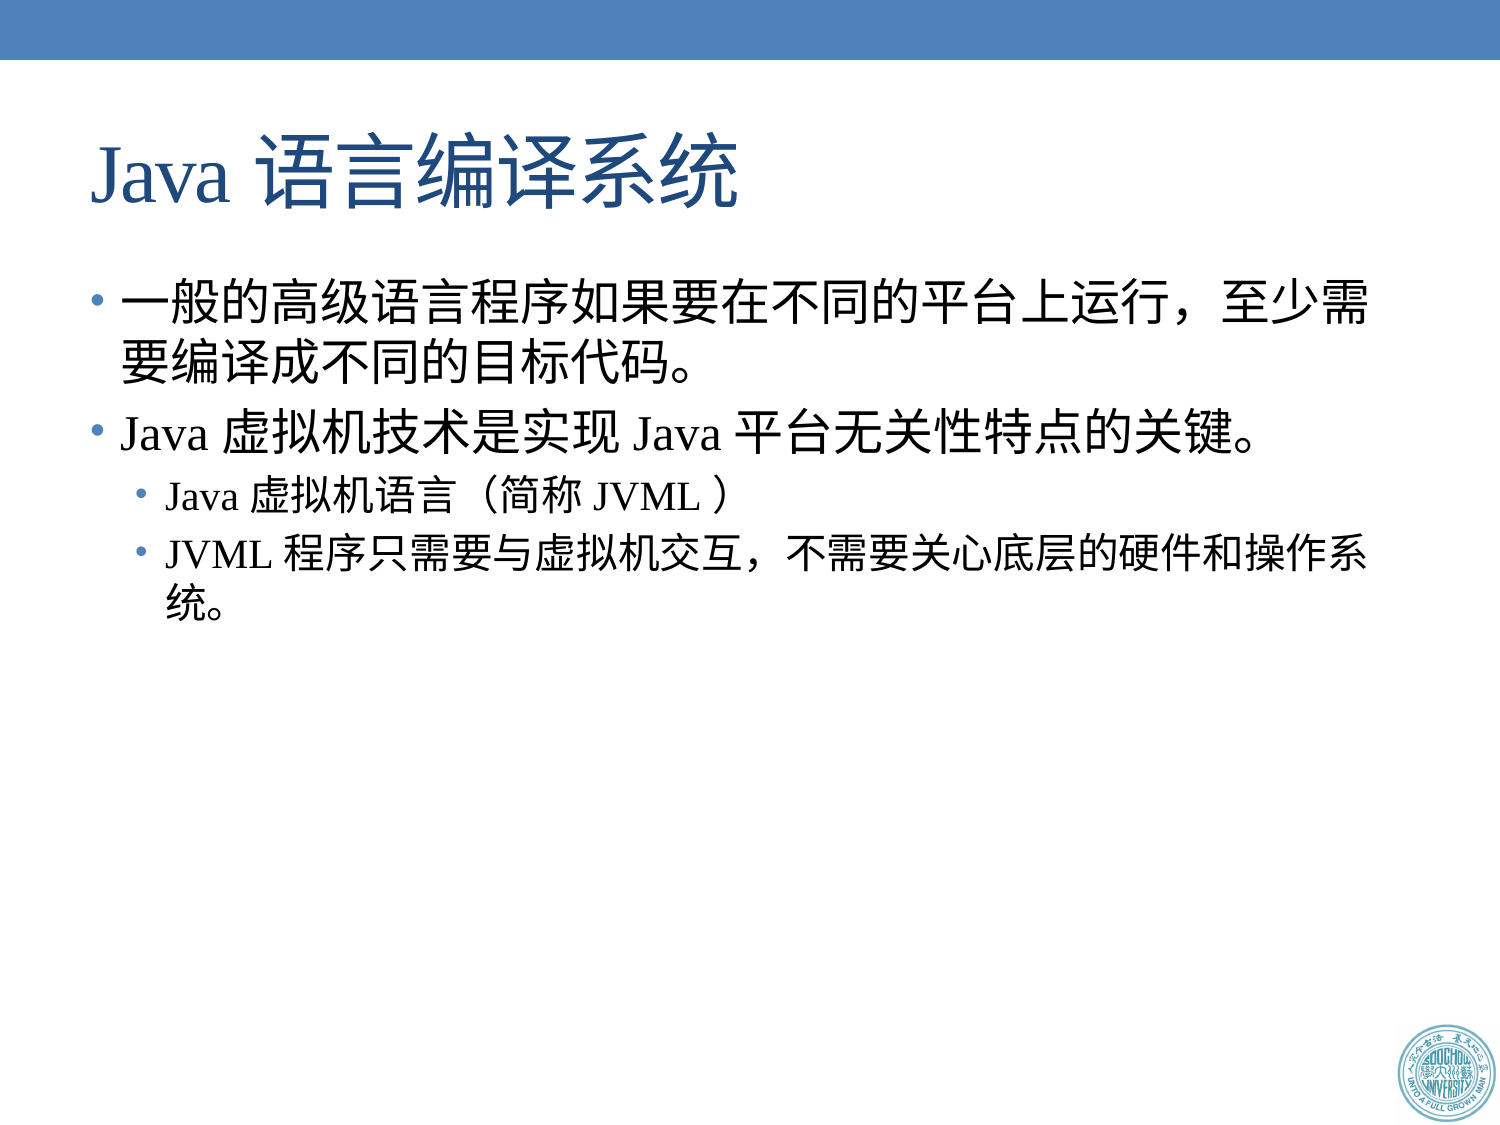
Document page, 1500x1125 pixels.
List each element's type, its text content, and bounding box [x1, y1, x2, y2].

title Java语言编译系统 [75, 87, 1425, 250]
list 一般的高级语言程序如果要在不同的平台上运行，至少需要编译成不同的目标代码。 Java虚拟机技术是实现Java平台无关性特点的关键。 Java虚拟机语言（简称JVML） JVML程序只需要与虚拟机交互，不需要关心底层的硬件和操作系统。 [75, 262, 1425, 1063]
